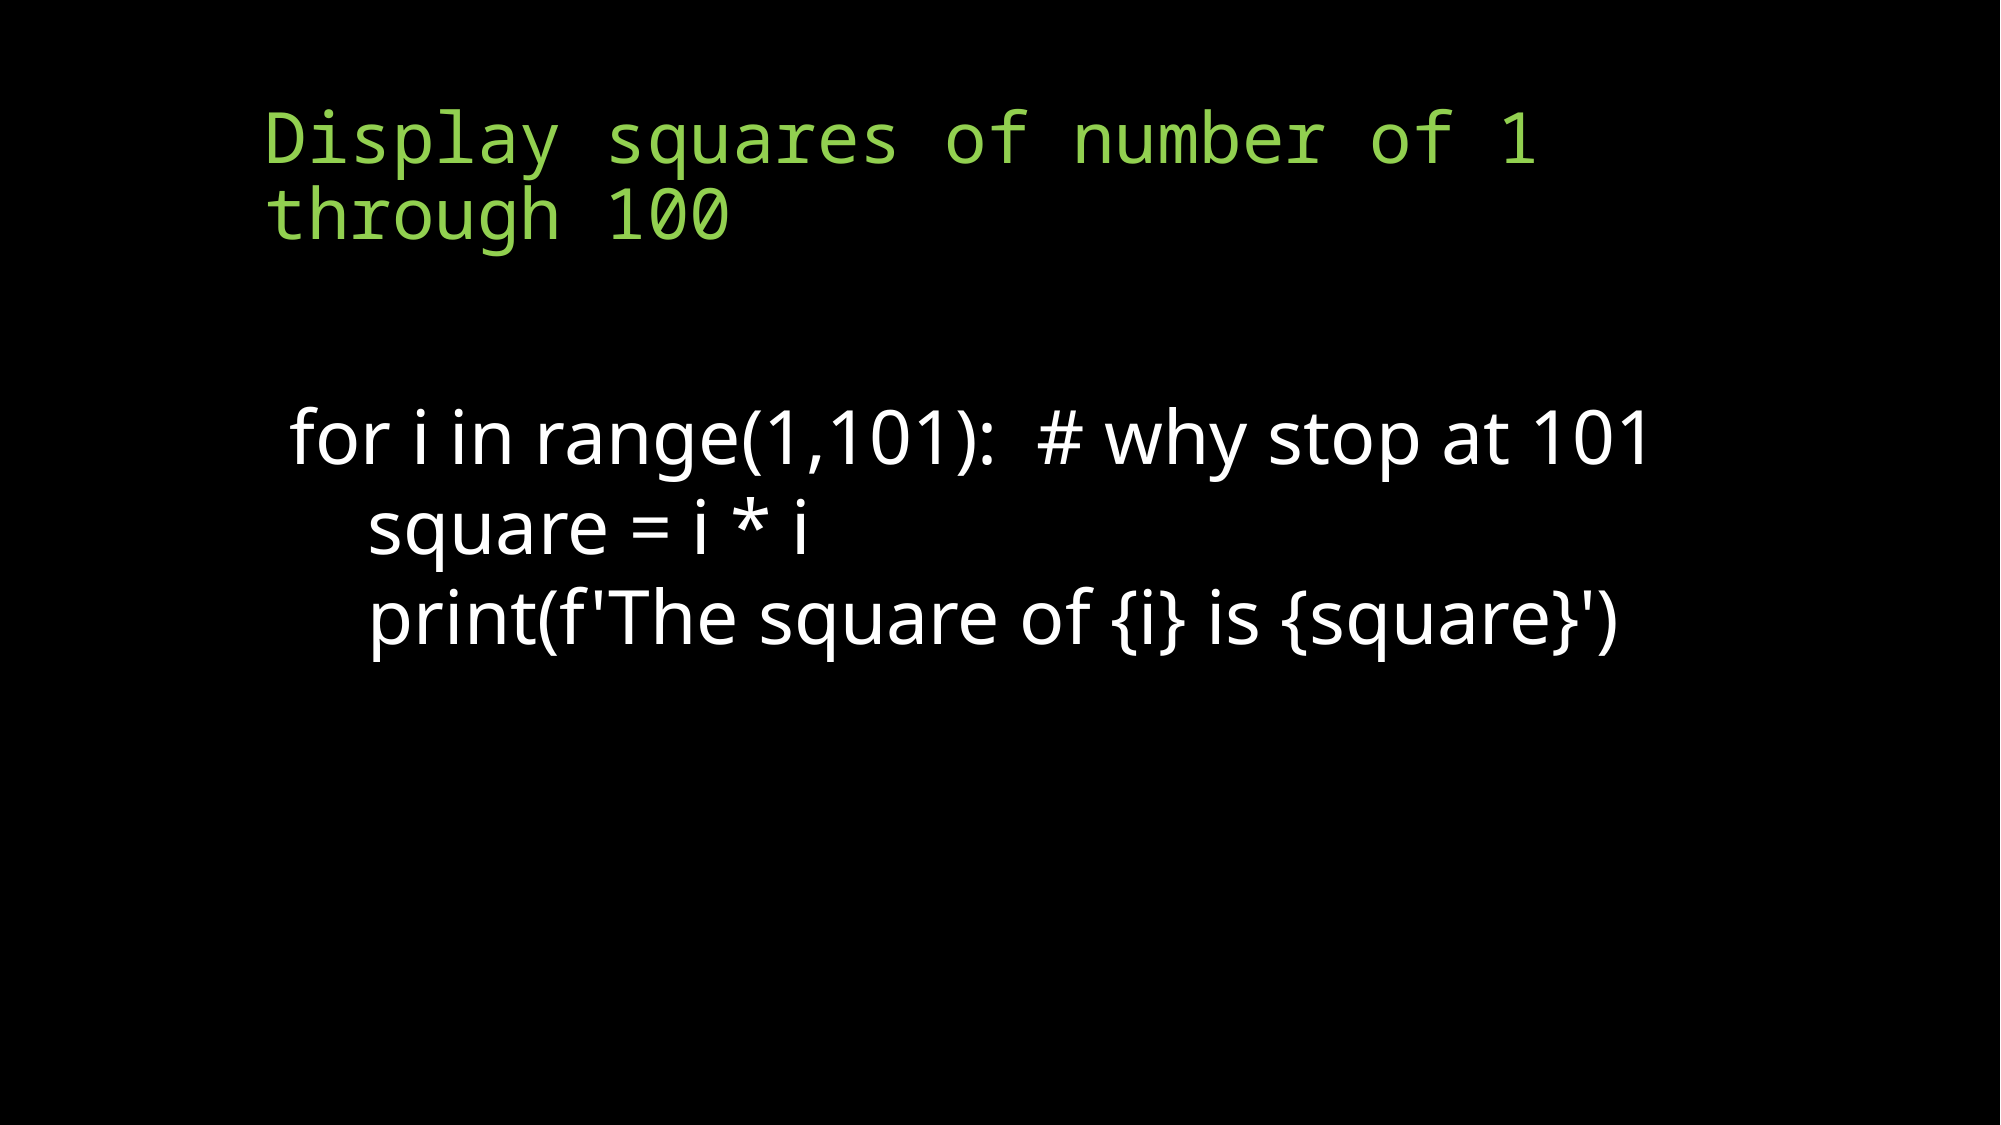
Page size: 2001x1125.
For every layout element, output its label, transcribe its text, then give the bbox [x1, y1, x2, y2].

title Display squares of number of 1 through 100 [249, 75, 1750, 263]
text_box for i in range(1,101): # why stop at 101 square = i * i print(f'The square of {i} is {square}') [275, 337, 1800, 668]
